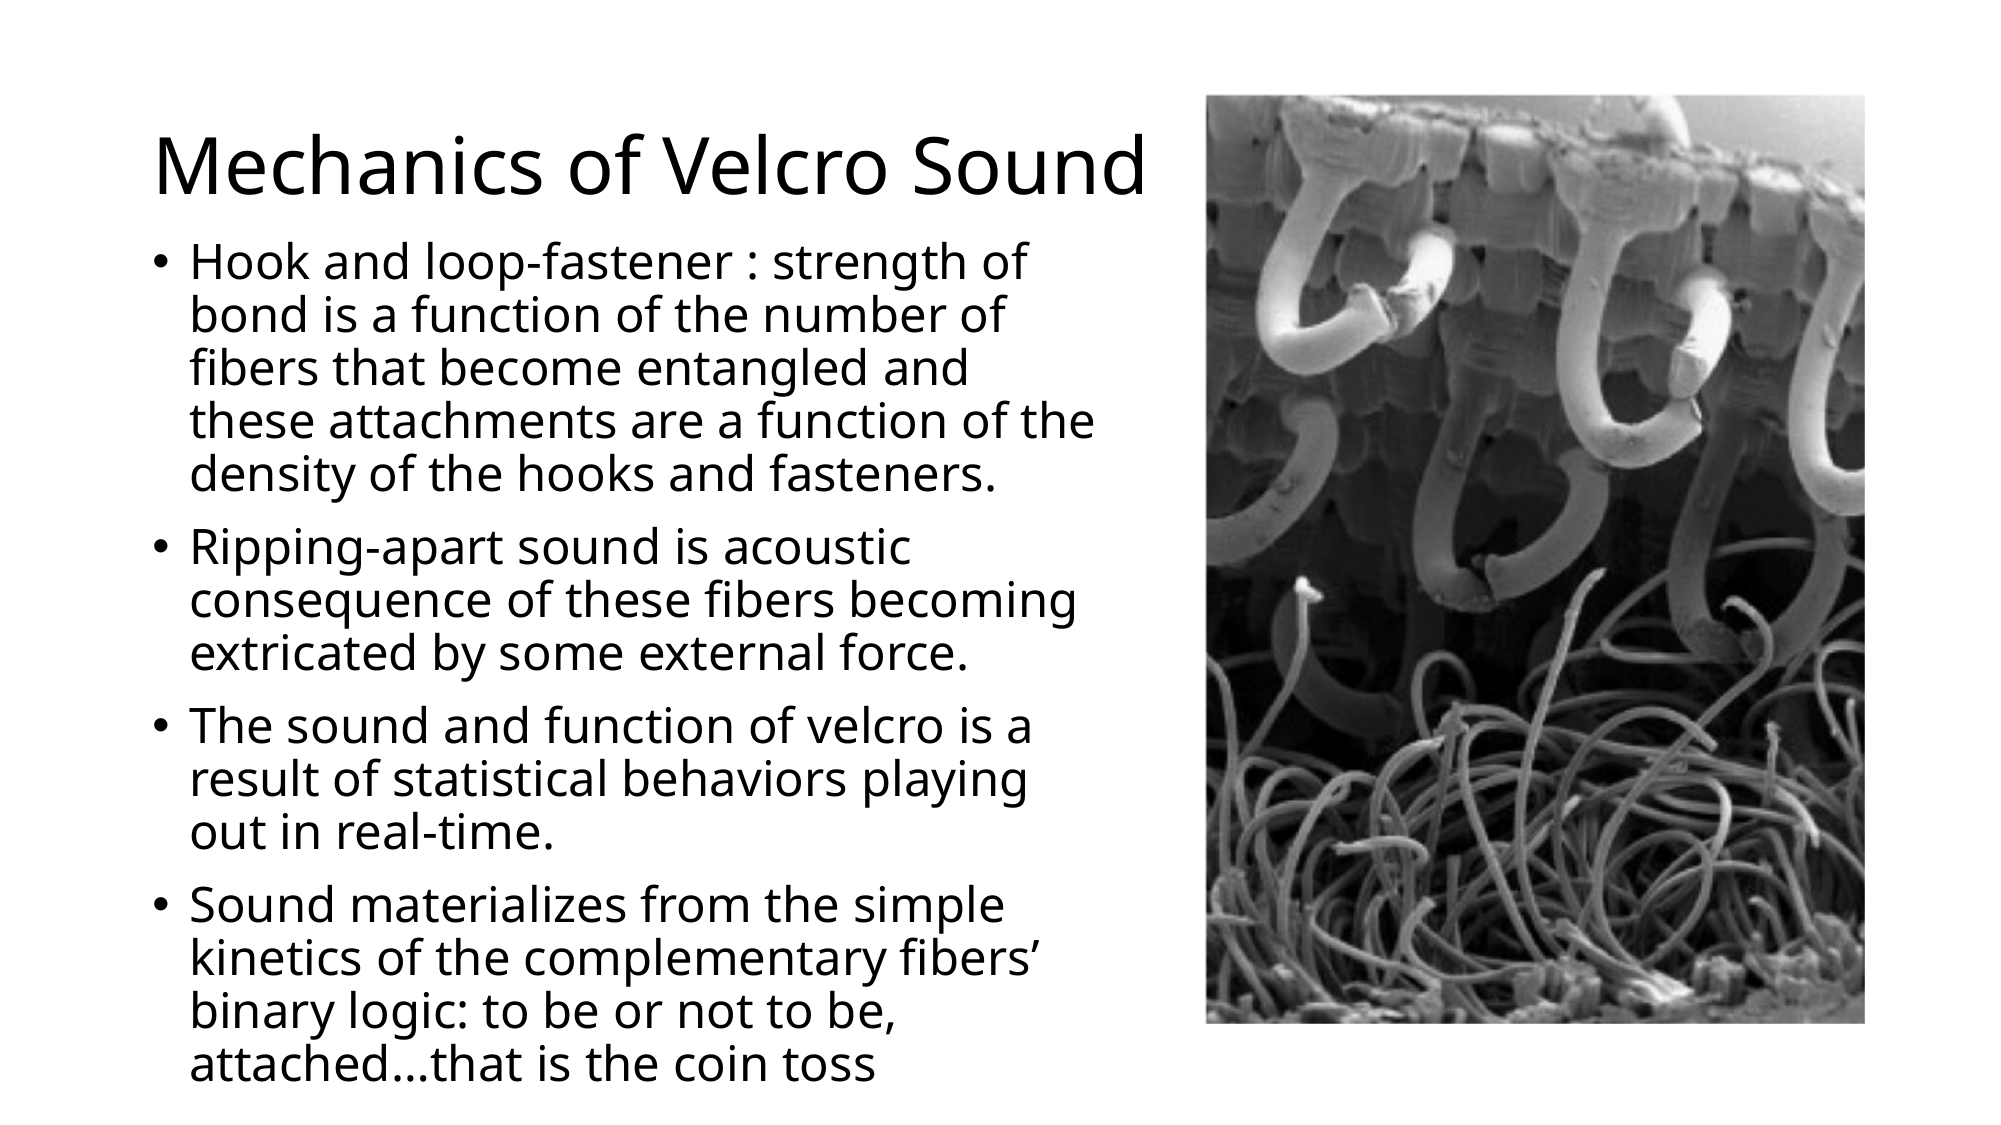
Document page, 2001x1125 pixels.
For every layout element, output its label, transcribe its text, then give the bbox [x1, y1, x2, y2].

title Mechanics of Velcro Sound [137, 59, 1863, 229]
picture [1070, 96, 2000, 1023]
list Hook and loop-fastener : strength of bond is a function of the number of fibers that become entangled and these attachments are a function of the density of the hooks and fasteners. Ripping-apart sound is acoustic consequence of these fibers becoming extricated by some external force. The sound and function of velcro is a result of statistical behaviors playing out in real-time. Sound materializes from the simple kinetics of the complementary fibers’ binary logic: to be or not to be, attached…that is the coin toss [137, 229, 1127, 1102]
